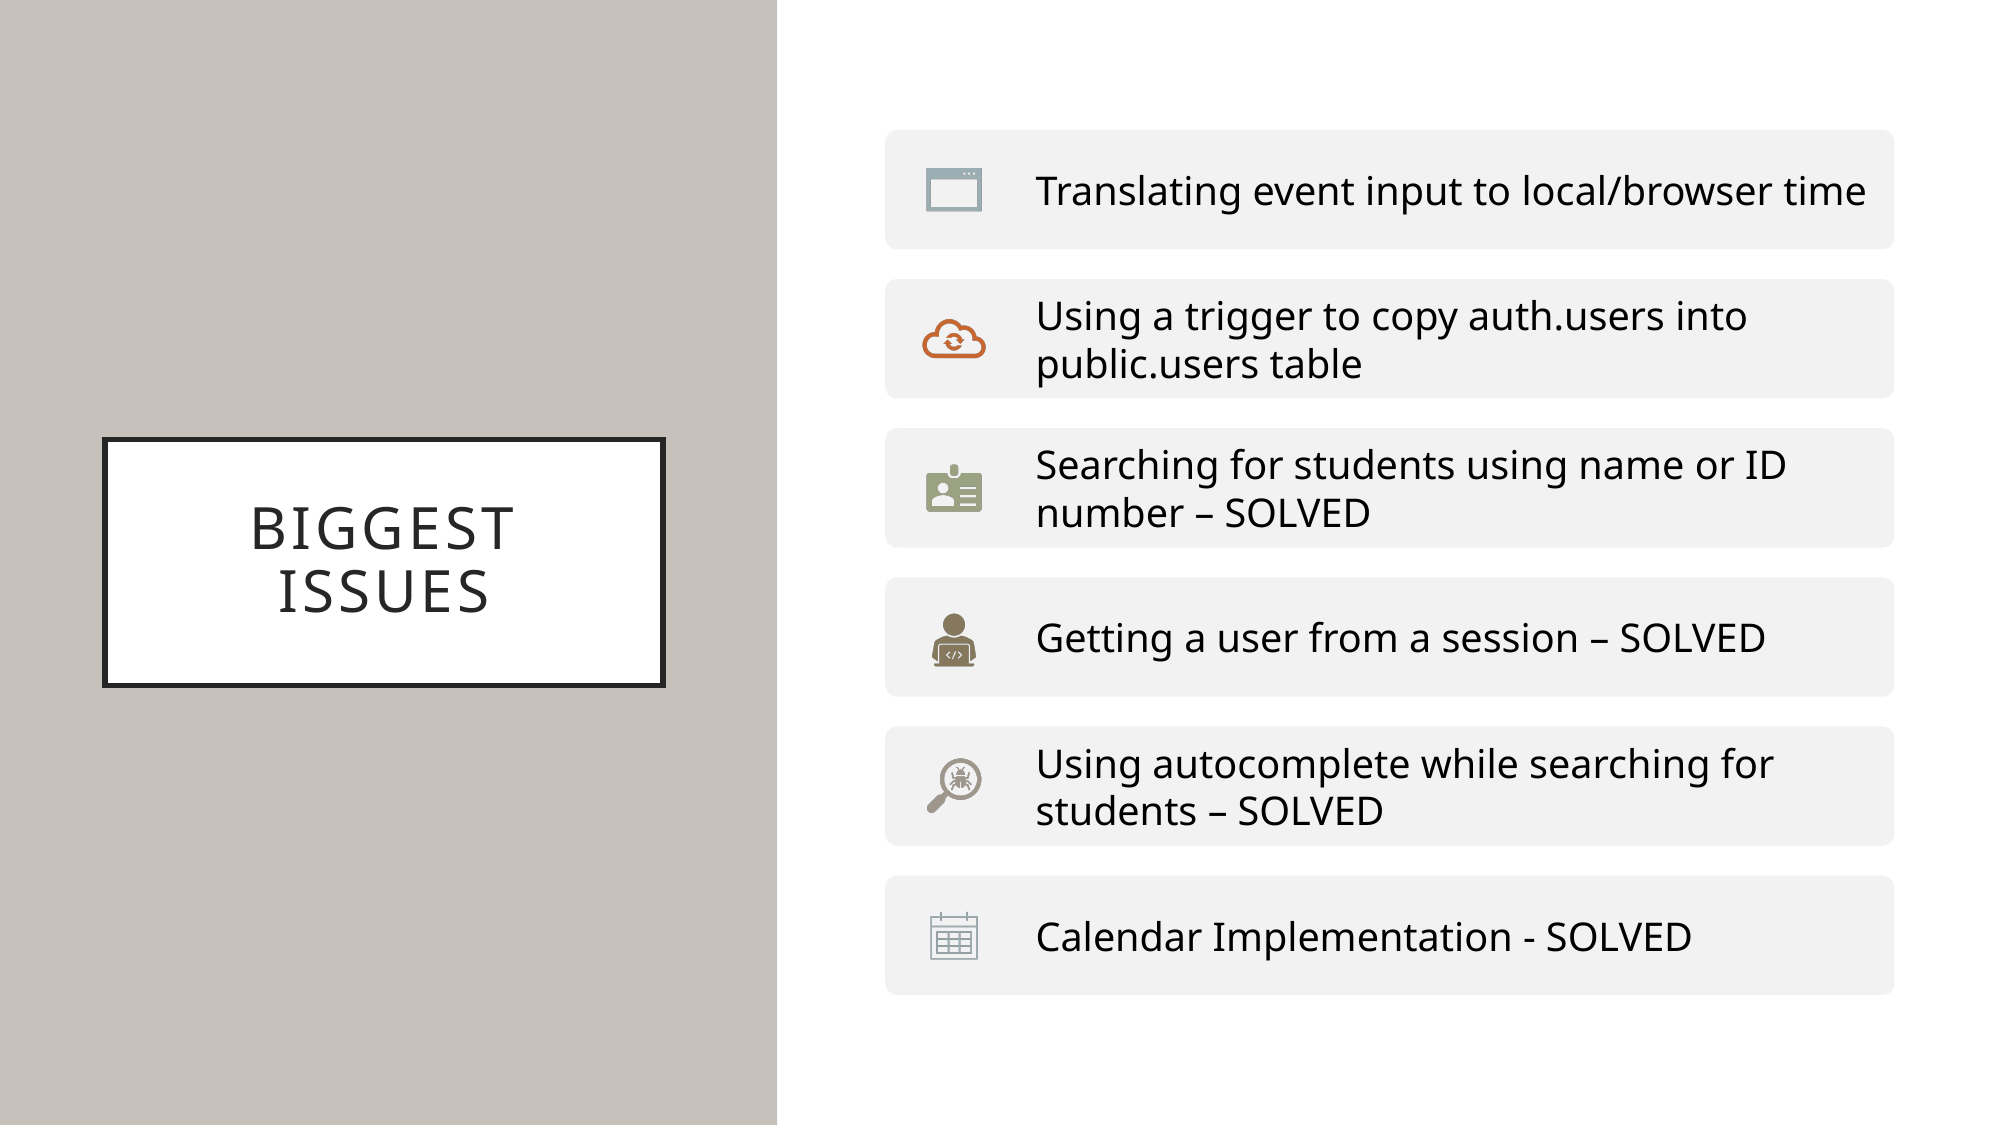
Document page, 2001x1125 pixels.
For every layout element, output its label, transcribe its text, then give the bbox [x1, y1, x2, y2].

title Biggest Issues [102, 437, 666, 688]
text_box [779, 0, 2000, 1125]
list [885, 129, 1895, 996]
text_box [0, 0, 778, 1125]
